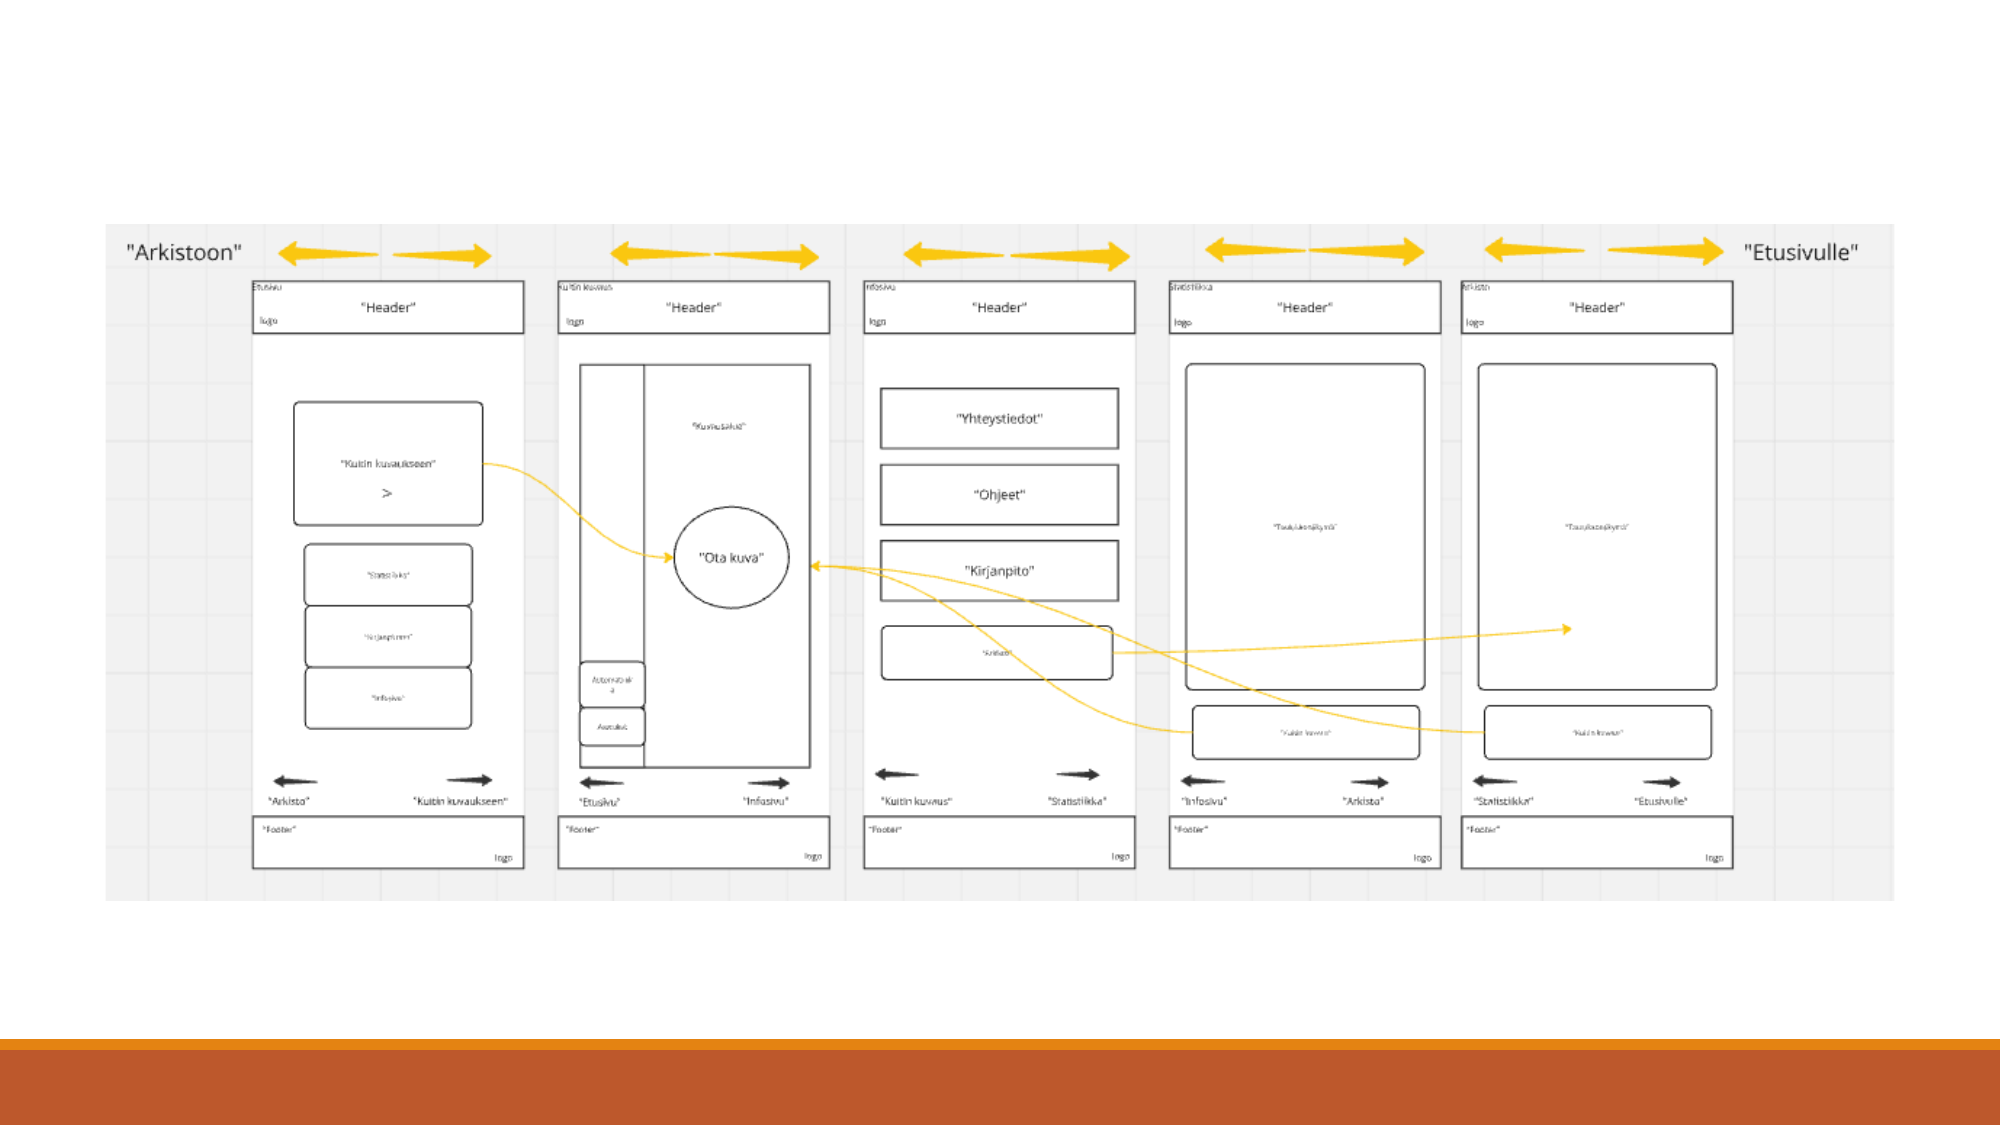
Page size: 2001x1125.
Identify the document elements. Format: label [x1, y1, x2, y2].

list [104, 224, 1895, 901]
